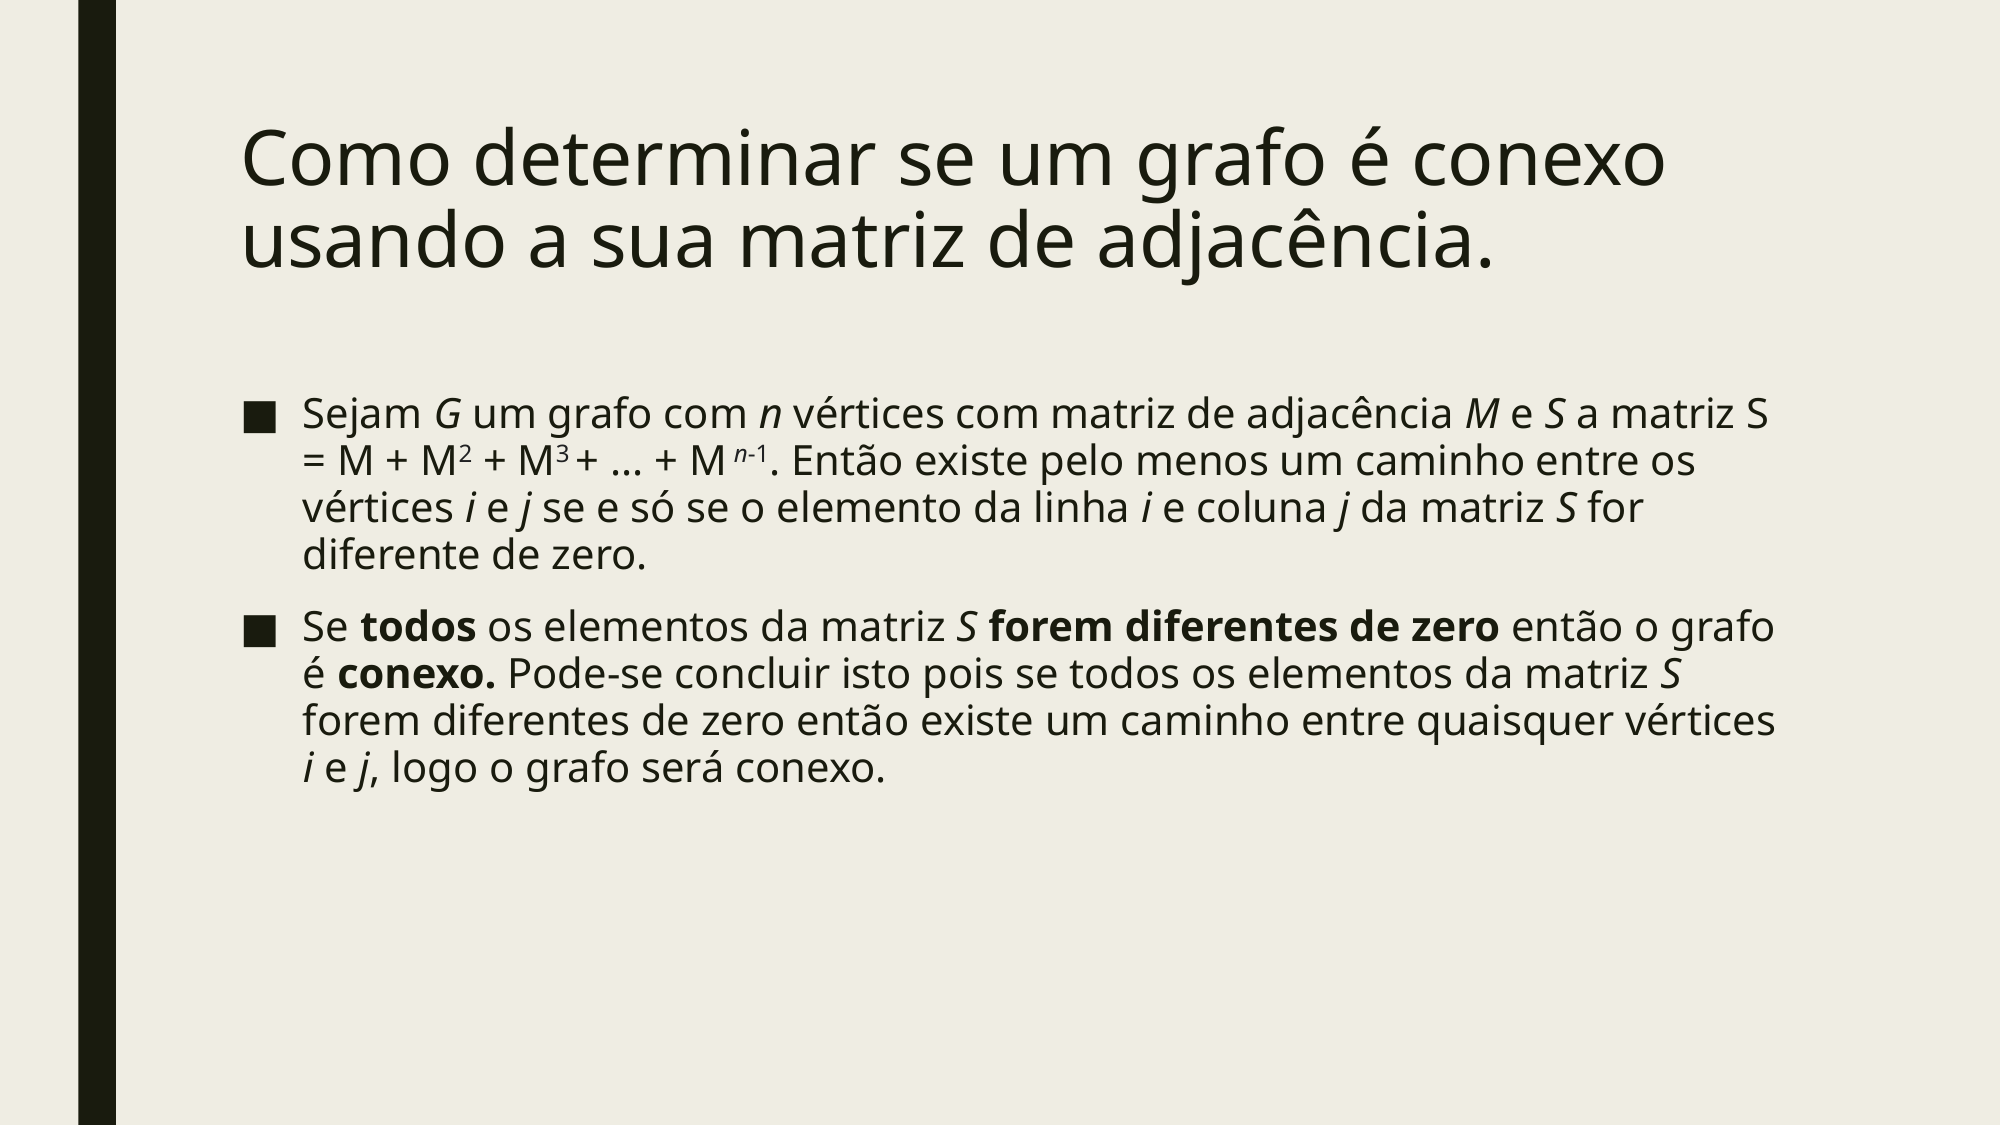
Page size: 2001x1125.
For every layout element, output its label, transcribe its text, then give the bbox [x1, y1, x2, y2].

list Sejam G um grafo com n vértices com matriz de adjacência M e S a matriz S = M + M2 + M3 + ... + M n-1. Então existe pelo menos um caminho entre os vértices i e j se e só se o elemento da linha i e coluna j da matriz S for diferente de zero. Se todos os elementos da matriz S forem diferentes de zero então o grafo é conexo. Pode-se concluir isto pois se todos os elementos da matriz S forem diferentes de zero então existe um caminho entre quaisquer vértices i e j, logo o grafo será conexo. [225, 383, 1800, 971]
title Como determinar se um grafo é conexo usando a sua matriz de adjacência. [225, 112, 1800, 357]
